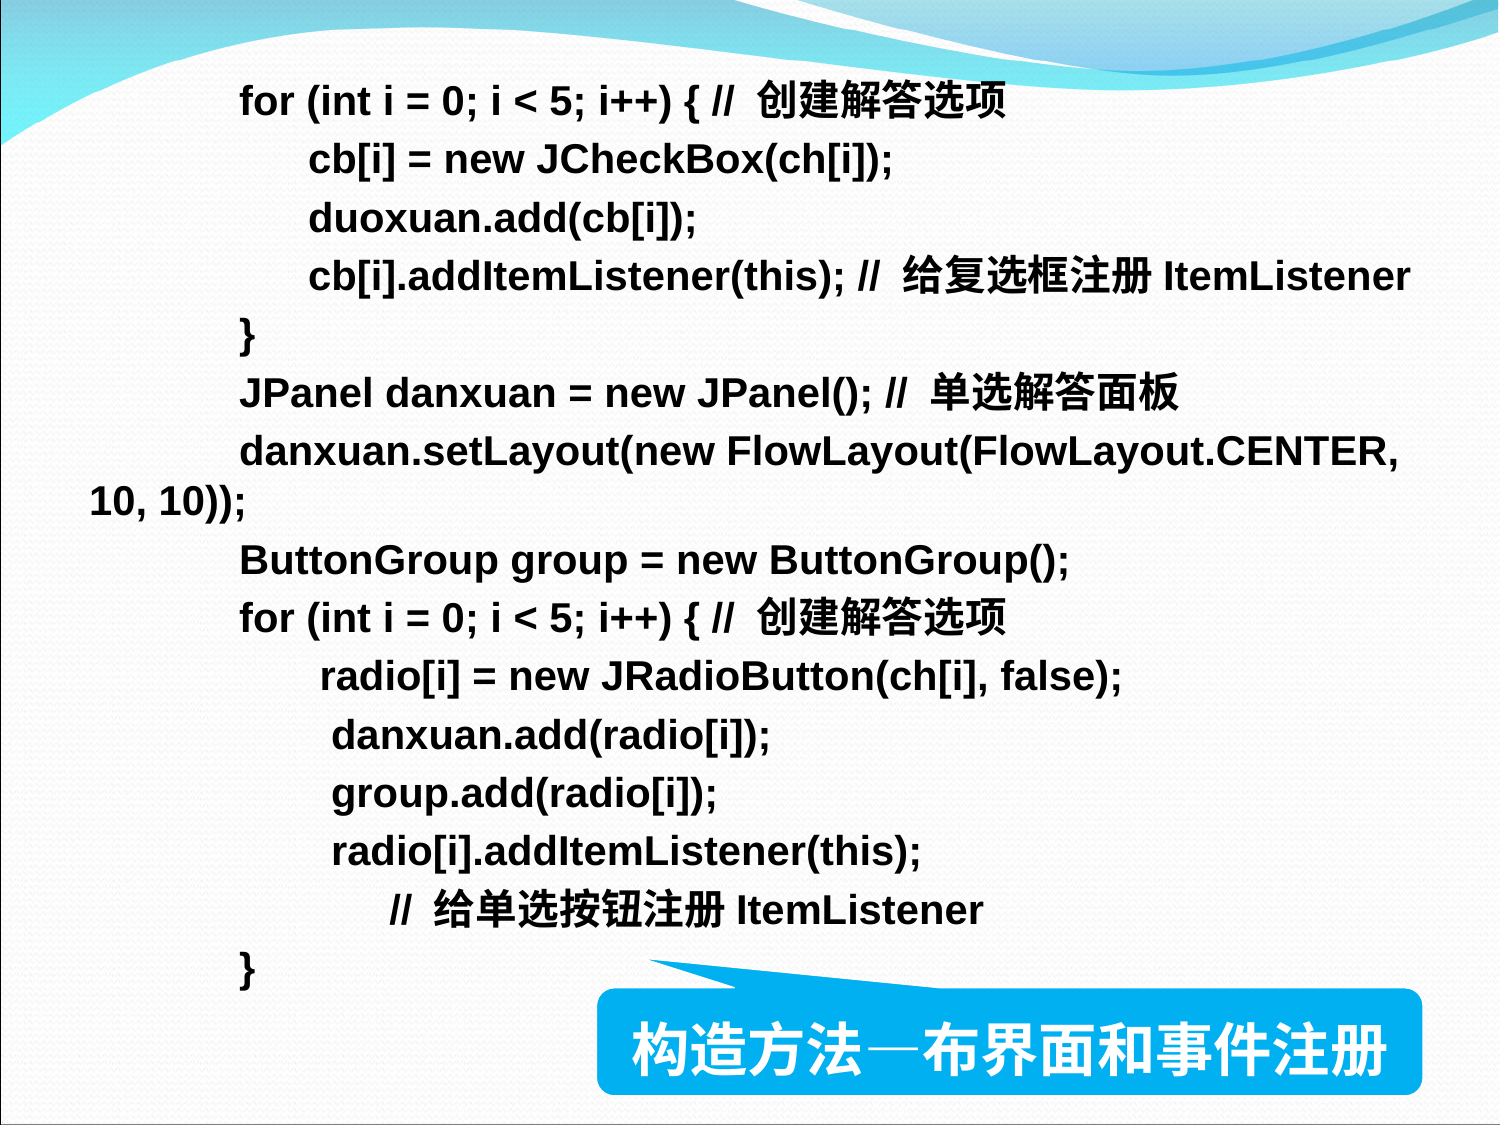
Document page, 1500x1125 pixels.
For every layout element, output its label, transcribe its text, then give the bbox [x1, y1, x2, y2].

picture [0, 0, 1500, 1125]
list for (int i = 0; i < 5; i++) { // 创建解答选项 cb[i] = new JCheckBox(ch[i]); duoxuan.add(cb[i]); cb[i].addItemListener(this); // 给复选框注册ItemListener } JPanel danxuan = new JPanel(); // 单选解答面板 danxuan.setLayout(new FlowLayout(FlowLayout.CENTER, 10, 10)); ButtonGroup group = new ButtonGroup(); for (int i = 0; i < 5; i++) { // 创建解答选项 radio[i] = new JRadioButton(ch[i], false); danxuan.add(radio[i]); group.add(radio[i]); radio[i].addItemListener(this); // 给单选按钮注册ItemListener } [29, 66, 1457, 1051]
text_box 构造方法—布界面和事件注册 [596, 957, 1424, 1097]
